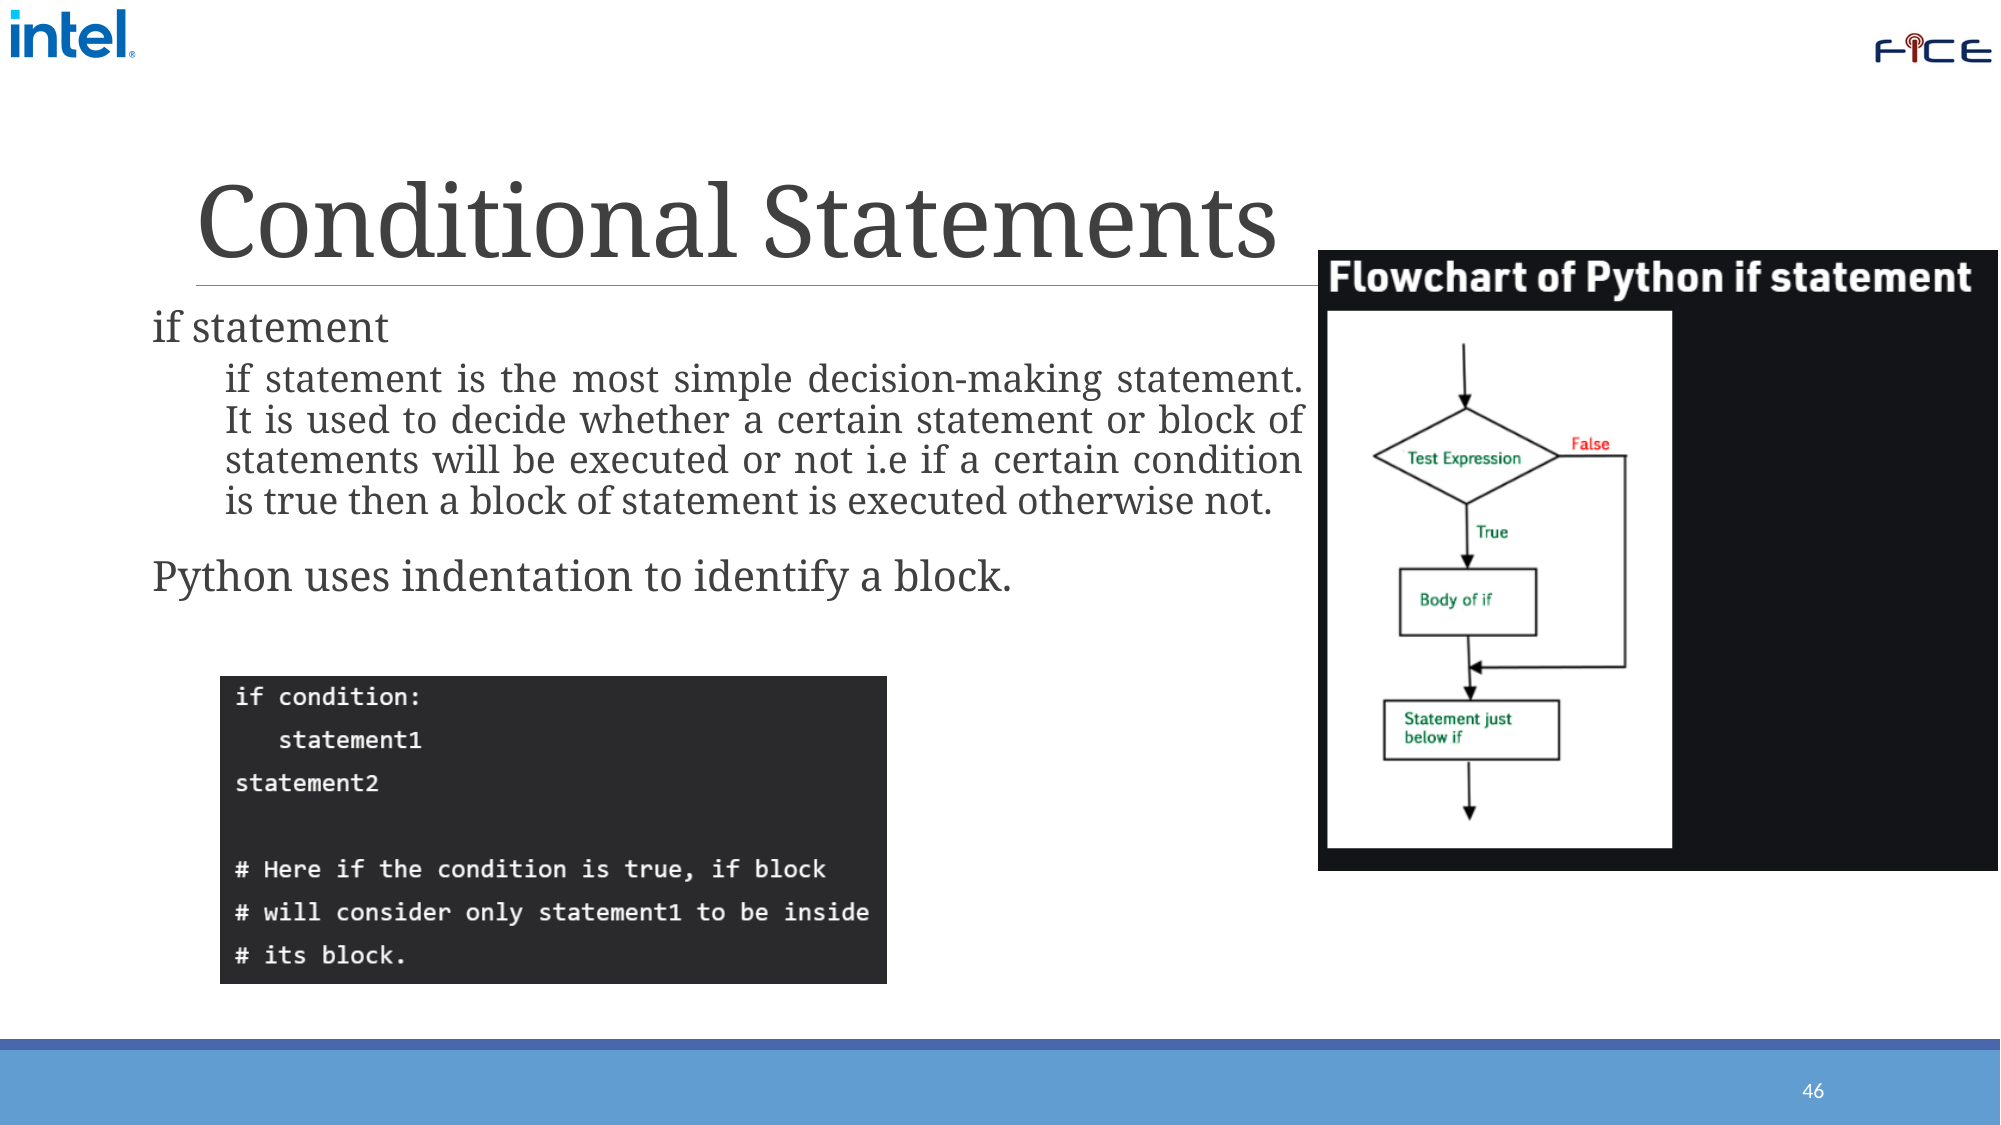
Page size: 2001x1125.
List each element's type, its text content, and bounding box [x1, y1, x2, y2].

slide_number 46 [1624, 1059, 1840, 1120]
picture [10, 8, 136, 59]
picture [1872, 0, 1994, 104]
list if statement if statement is the most simple decision-making statement. It is used to decide whether a certain statement or block of statements will be executed or not i.e if a certain condition is true then a block of statement is executed otherwise not. Python uses indentation to identify a block. [137, 299, 1305, 1014]
picture [1318, 250, 1999, 871]
picture [219, 675, 888, 984]
title Conditional Statements [180, 47, 1830, 285]
